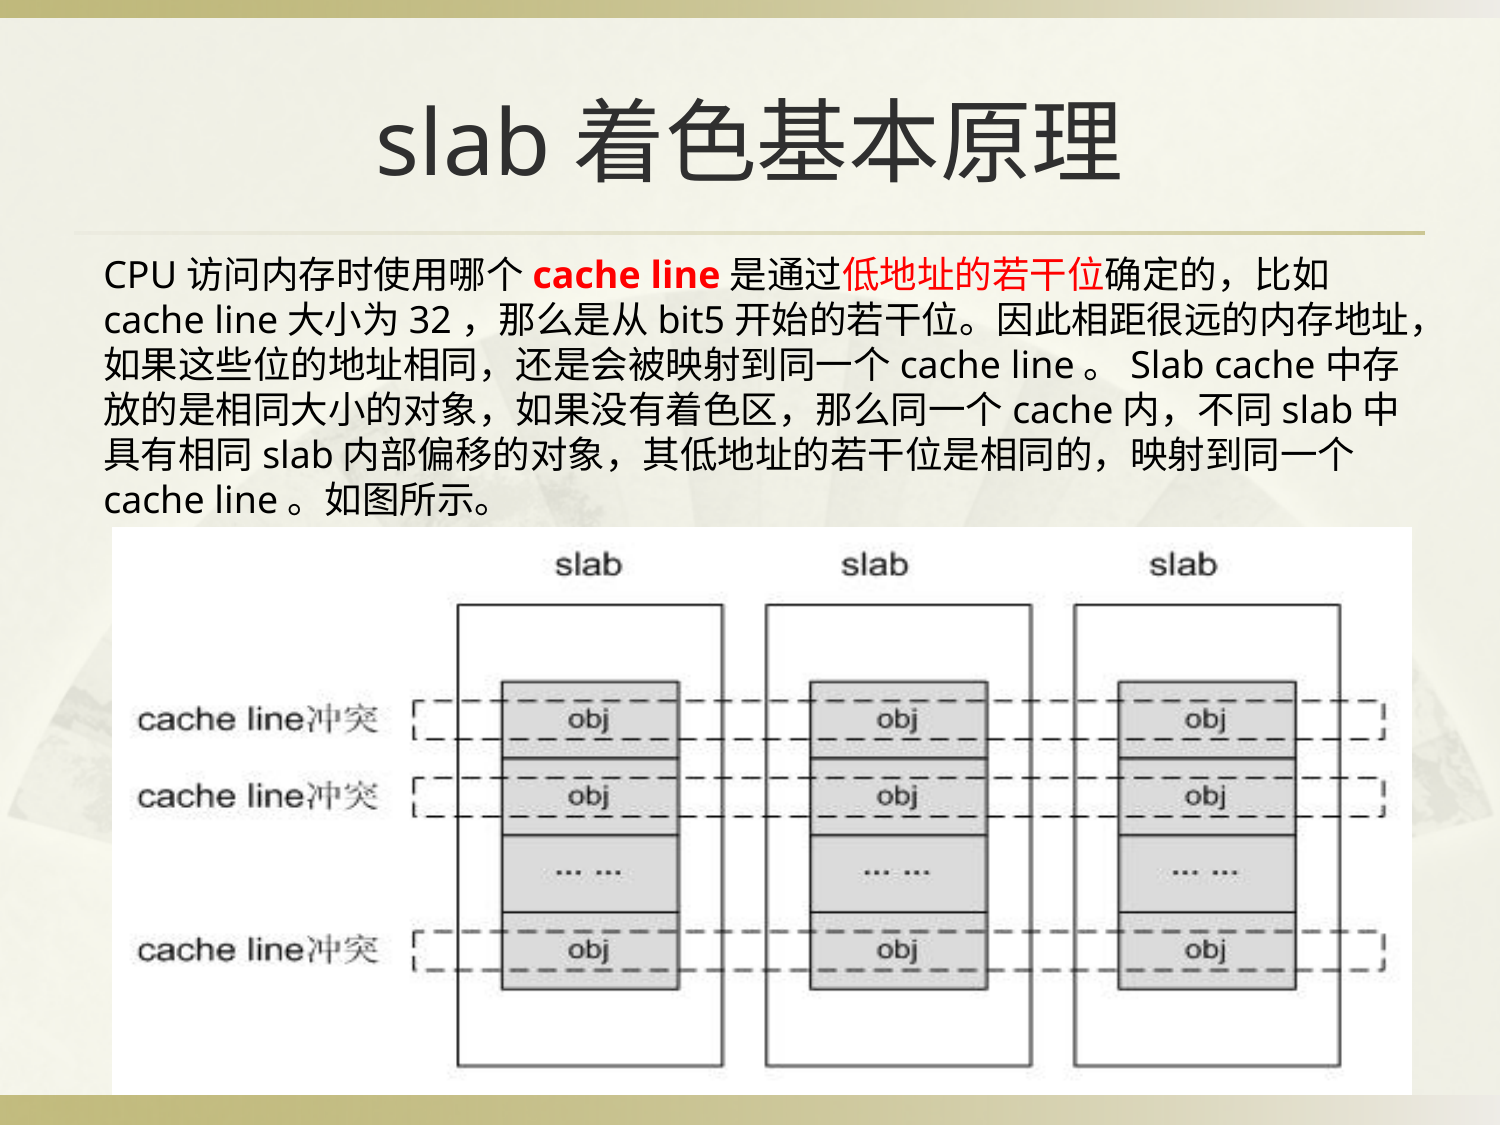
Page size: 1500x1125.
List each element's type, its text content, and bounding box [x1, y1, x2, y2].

title slab着色基本原理 [75, 45, 1425, 233]
picture [111, 526, 1412, 1096]
text_box CPU访问内存时使用哪个cache line是通过低地址的若干位确定的，比如cache line大小为32，那么是从bit5开始的若干位。因此相距很远的内存地址，如果这些位的地址相同，还是会被映射到同一个cache line。Slab cache中存放的是相同大小的对象，如果没有着色区，那么同一个cache内，不同slab中具有相同slab内部偏移的对象，其低地址的若干位是相同的，映射到同一个cache line。如图所示。 [88, 243, 1436, 529]
